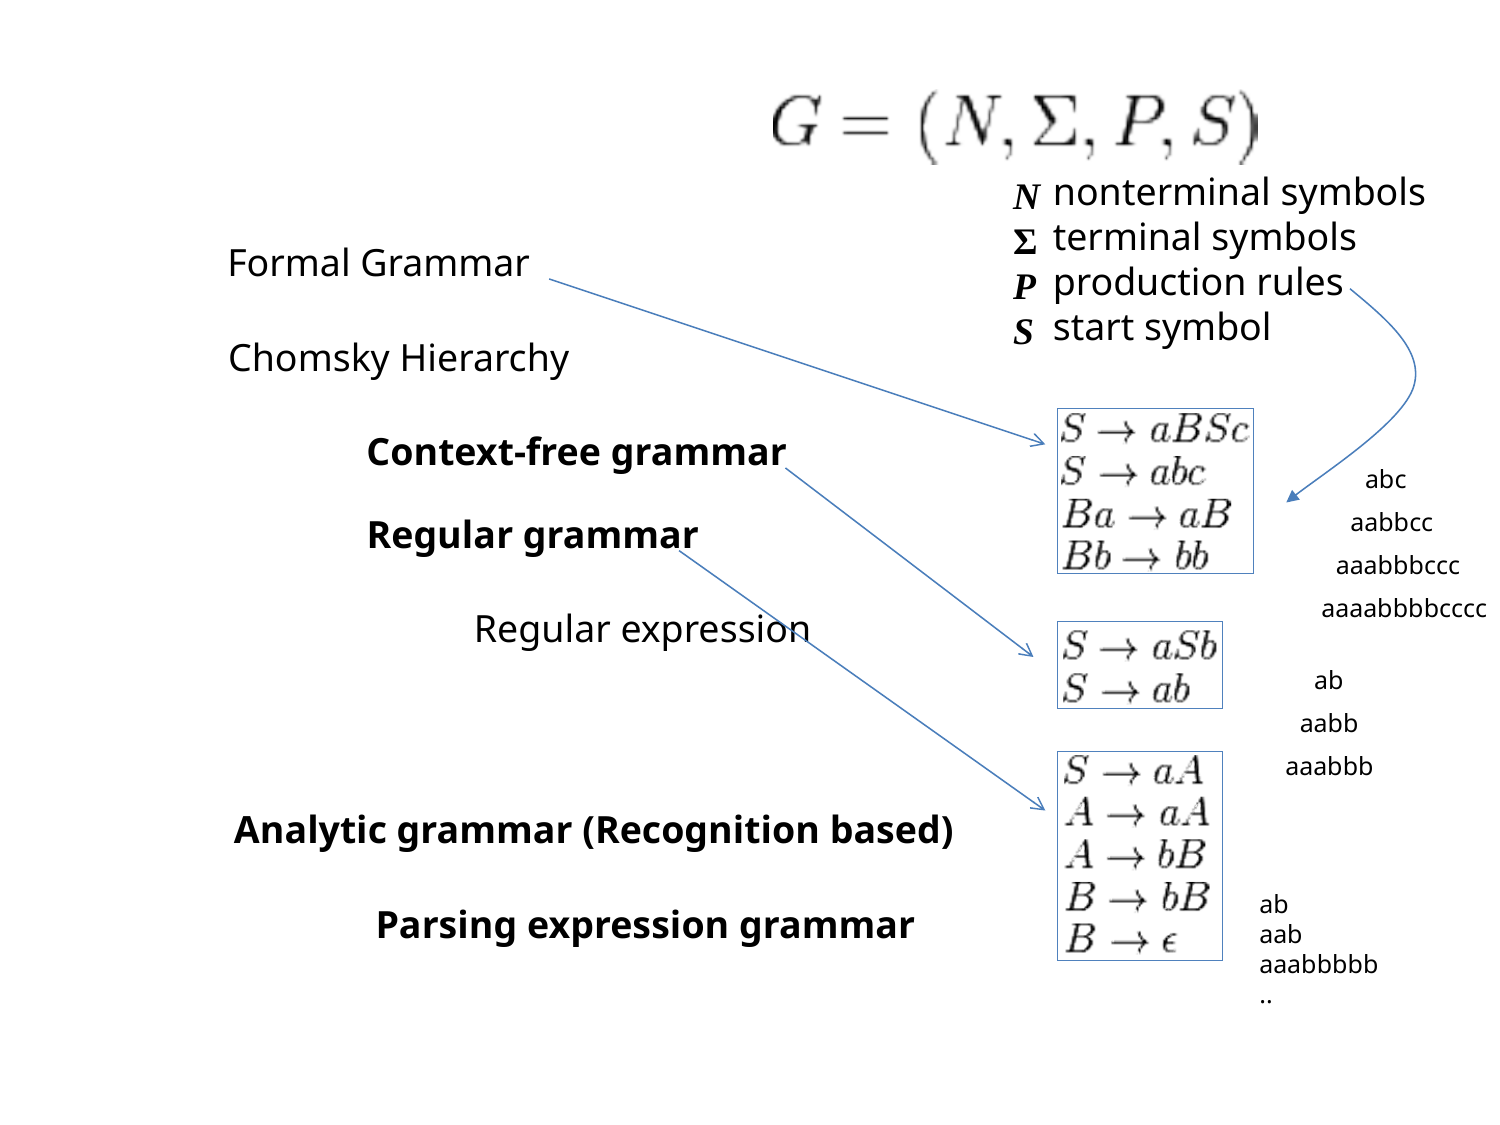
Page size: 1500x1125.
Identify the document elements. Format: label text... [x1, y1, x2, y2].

text_box Context-free grammar [351, 420, 803, 481]
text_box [1308, 455, 1500, 631]
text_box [678, 550, 1046, 811]
picture [1056, 751, 1223, 961]
text_box N Σ P S [998, 173, 1056, 360]
picture [1056, 621, 1223, 709]
text_box [1286, 288, 1417, 503]
text_box ab aab aaabbbbb .. [1244, 881, 1394, 1016]
text_box Chomsky Hierarchy [213, 326, 543, 386]
text_box Analytic grammar (Recognition based) [219, 798, 970, 859]
picture [1056, 408, 1254, 574]
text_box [1257, 656, 1388, 832]
text_box nonterminal symbols terminal symbols production rules start symbol [1056, 160, 1442, 356]
text_box Regular expression [459, 597, 673, 658]
text_box Formal Grammar [212, 231, 545, 292]
picture [773, 89, 1259, 165]
text_box Parsing expression grammar [360, 893, 931, 953]
text_box Regular grammar [351, 503, 714, 564]
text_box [548, 278, 1046, 445]
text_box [785, 467, 1034, 549]
